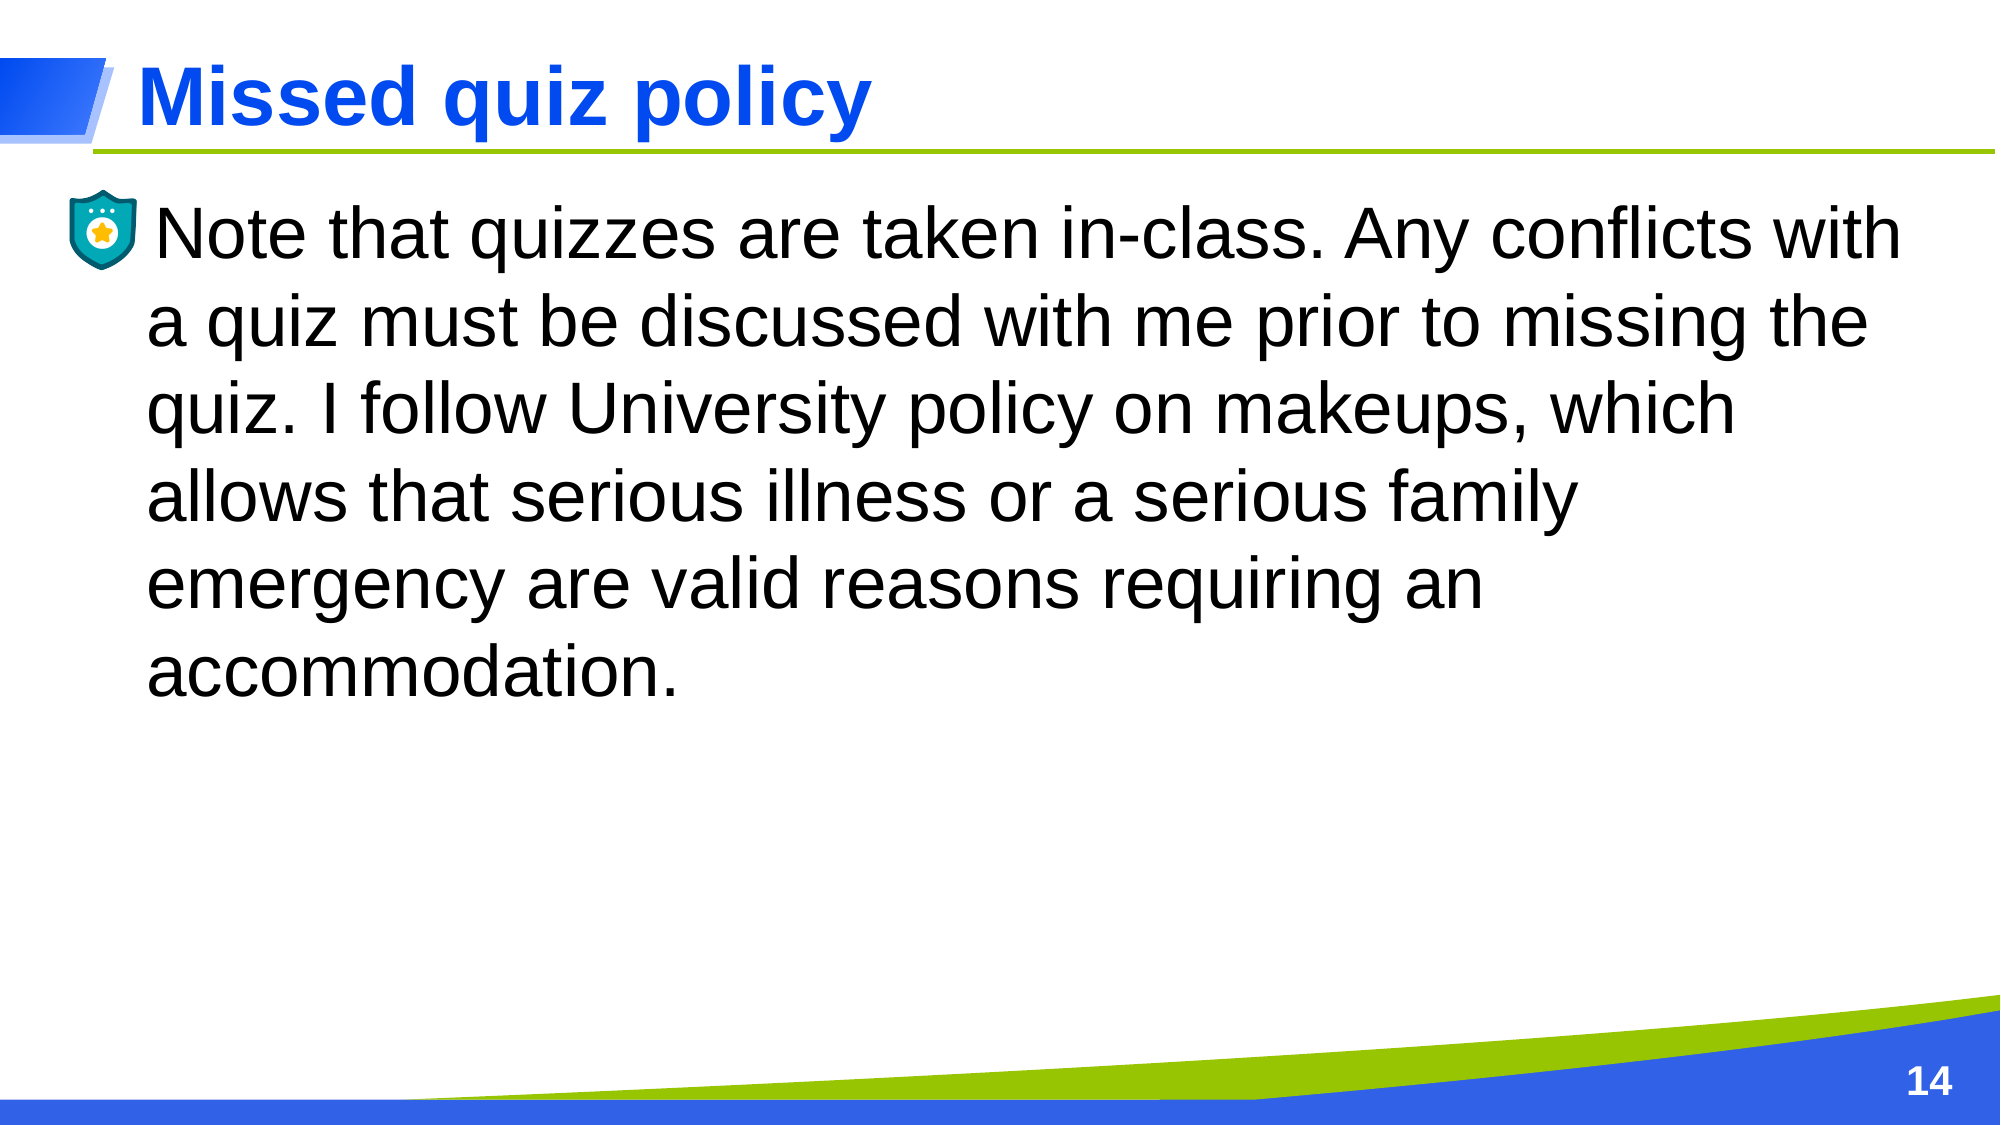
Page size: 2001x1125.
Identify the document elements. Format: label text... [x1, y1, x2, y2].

text_box Note that quizzes are taken in-class. Any conflicts with a quiz must be discussed with me prior to missing the quiz. I follow University policy on makeups, which allows that serious illness or a serious family emergency are valid reasons requiring an accommodation. [37, 178, 1952, 718]
picture [52, 178, 155, 281]
text_box Missed quiz policy [122, 46, 1554, 144]
